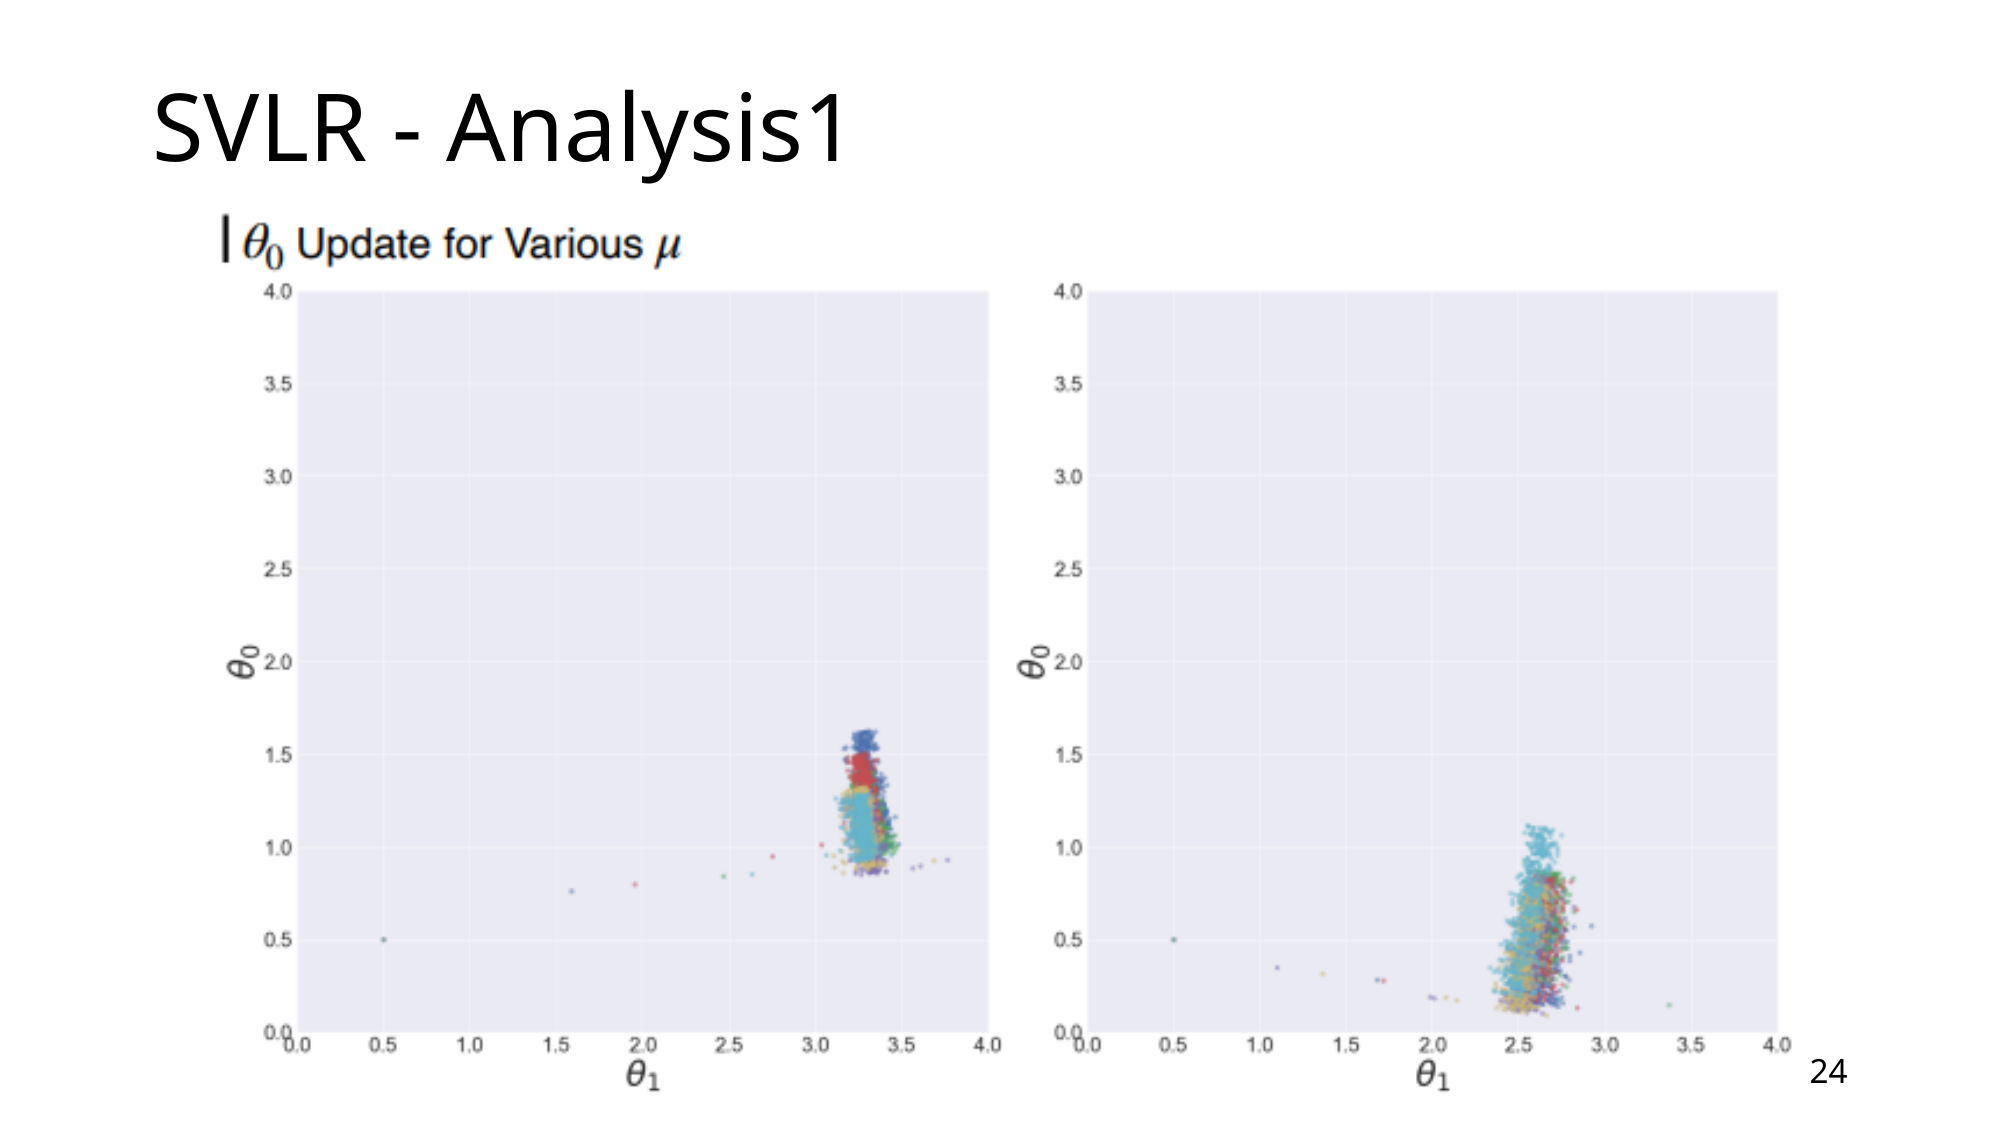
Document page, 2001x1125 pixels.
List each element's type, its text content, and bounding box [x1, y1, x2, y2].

text_box SVLR - Analysis1 [137, 59, 1863, 278]
slide_number 24 [1801, 1042, 1863, 1103]
picture [211, 198, 1801, 1103]
